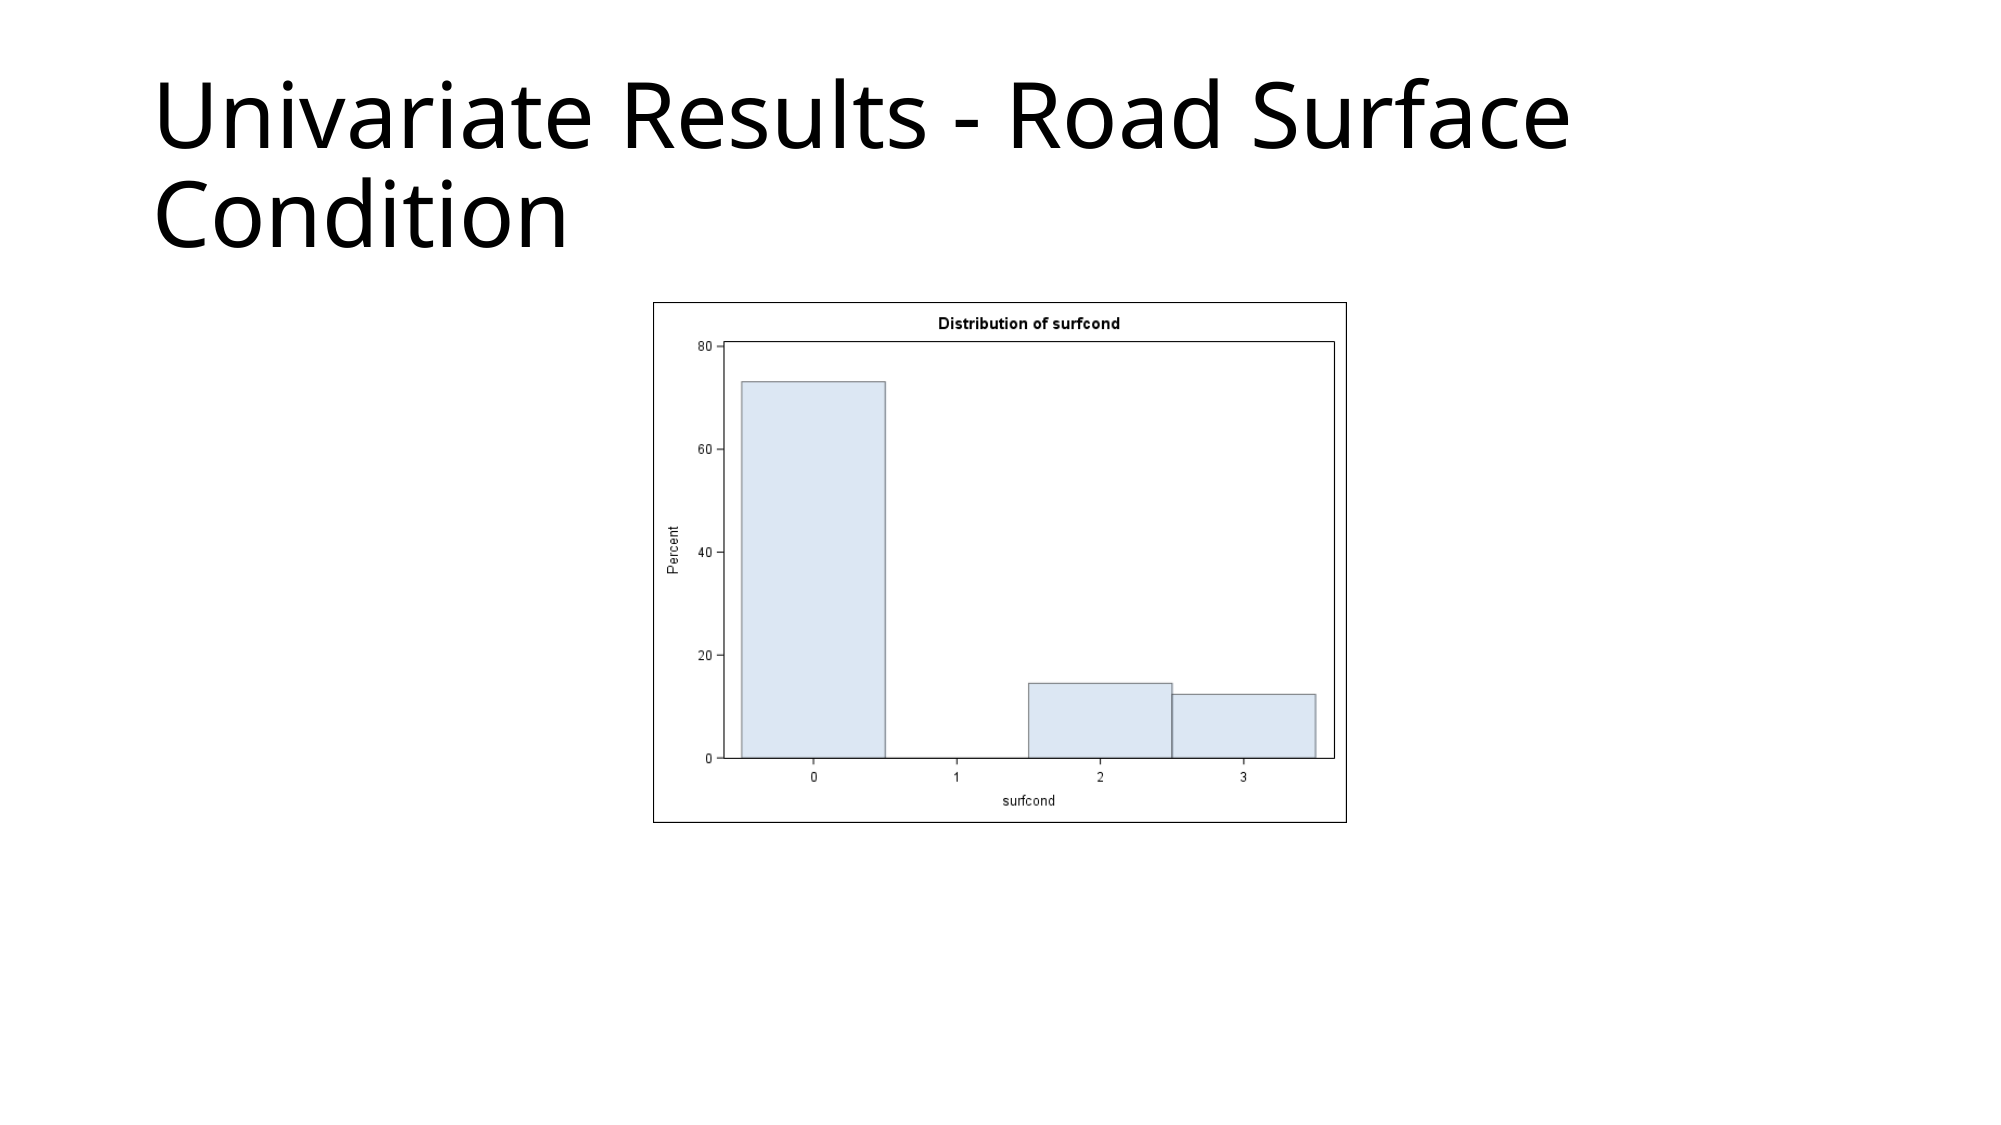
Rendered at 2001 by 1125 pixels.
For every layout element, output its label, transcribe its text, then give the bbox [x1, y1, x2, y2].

title Univariate Results - Road Surface Condition [137, 59, 1863, 278]
picture [653, 302, 1347, 823]
